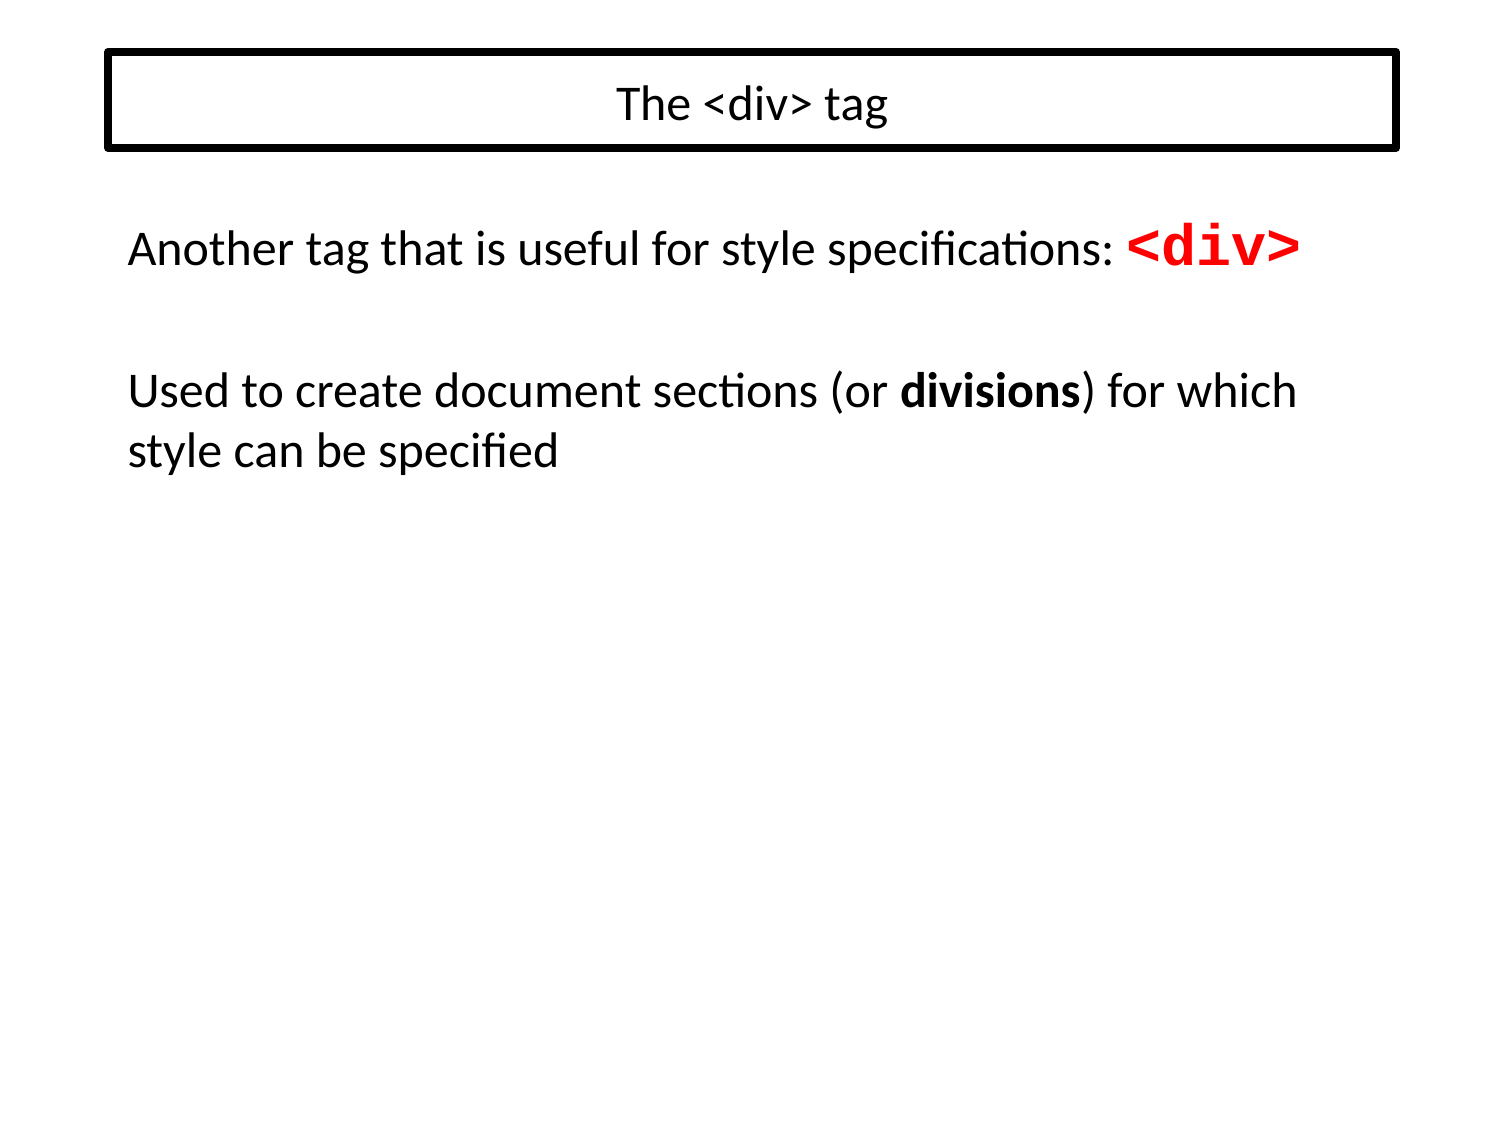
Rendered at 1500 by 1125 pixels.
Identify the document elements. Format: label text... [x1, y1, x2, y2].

list Another tag that is useful for style specifications: <div> Used to create document sections (or divisions) for which style can be specified [112, 200, 1388, 875]
title The <div> tag [104, 48, 1400, 152]
